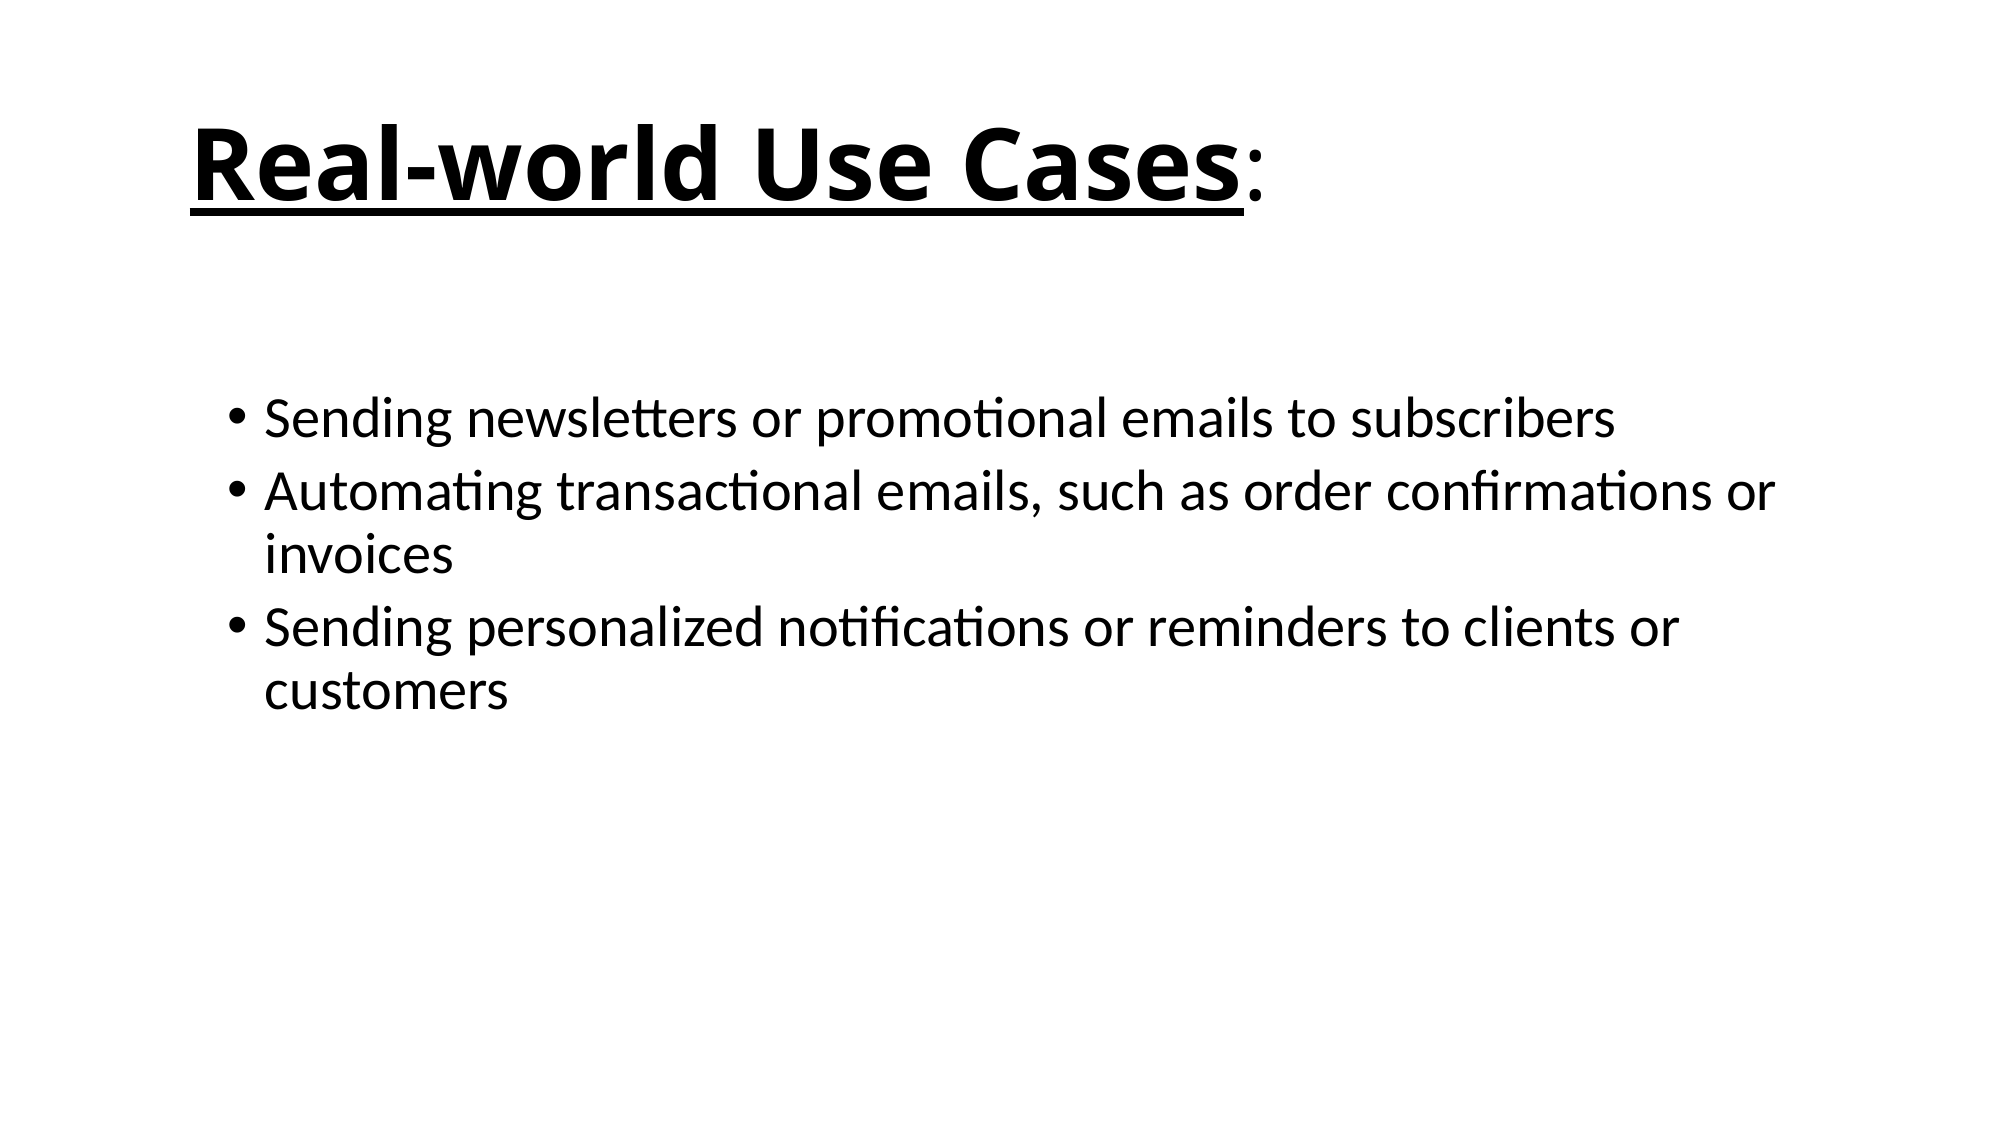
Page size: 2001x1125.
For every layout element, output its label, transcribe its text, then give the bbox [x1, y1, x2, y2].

title Real-world Use Cases: [174, 59, 1900, 278]
list Sending newsletters or promotional emails to subscribers Automating transactional emails, such as order confirmations or invoices Sending personalized notifications or reminders to clients or customers [137, 299, 1863, 1014]
